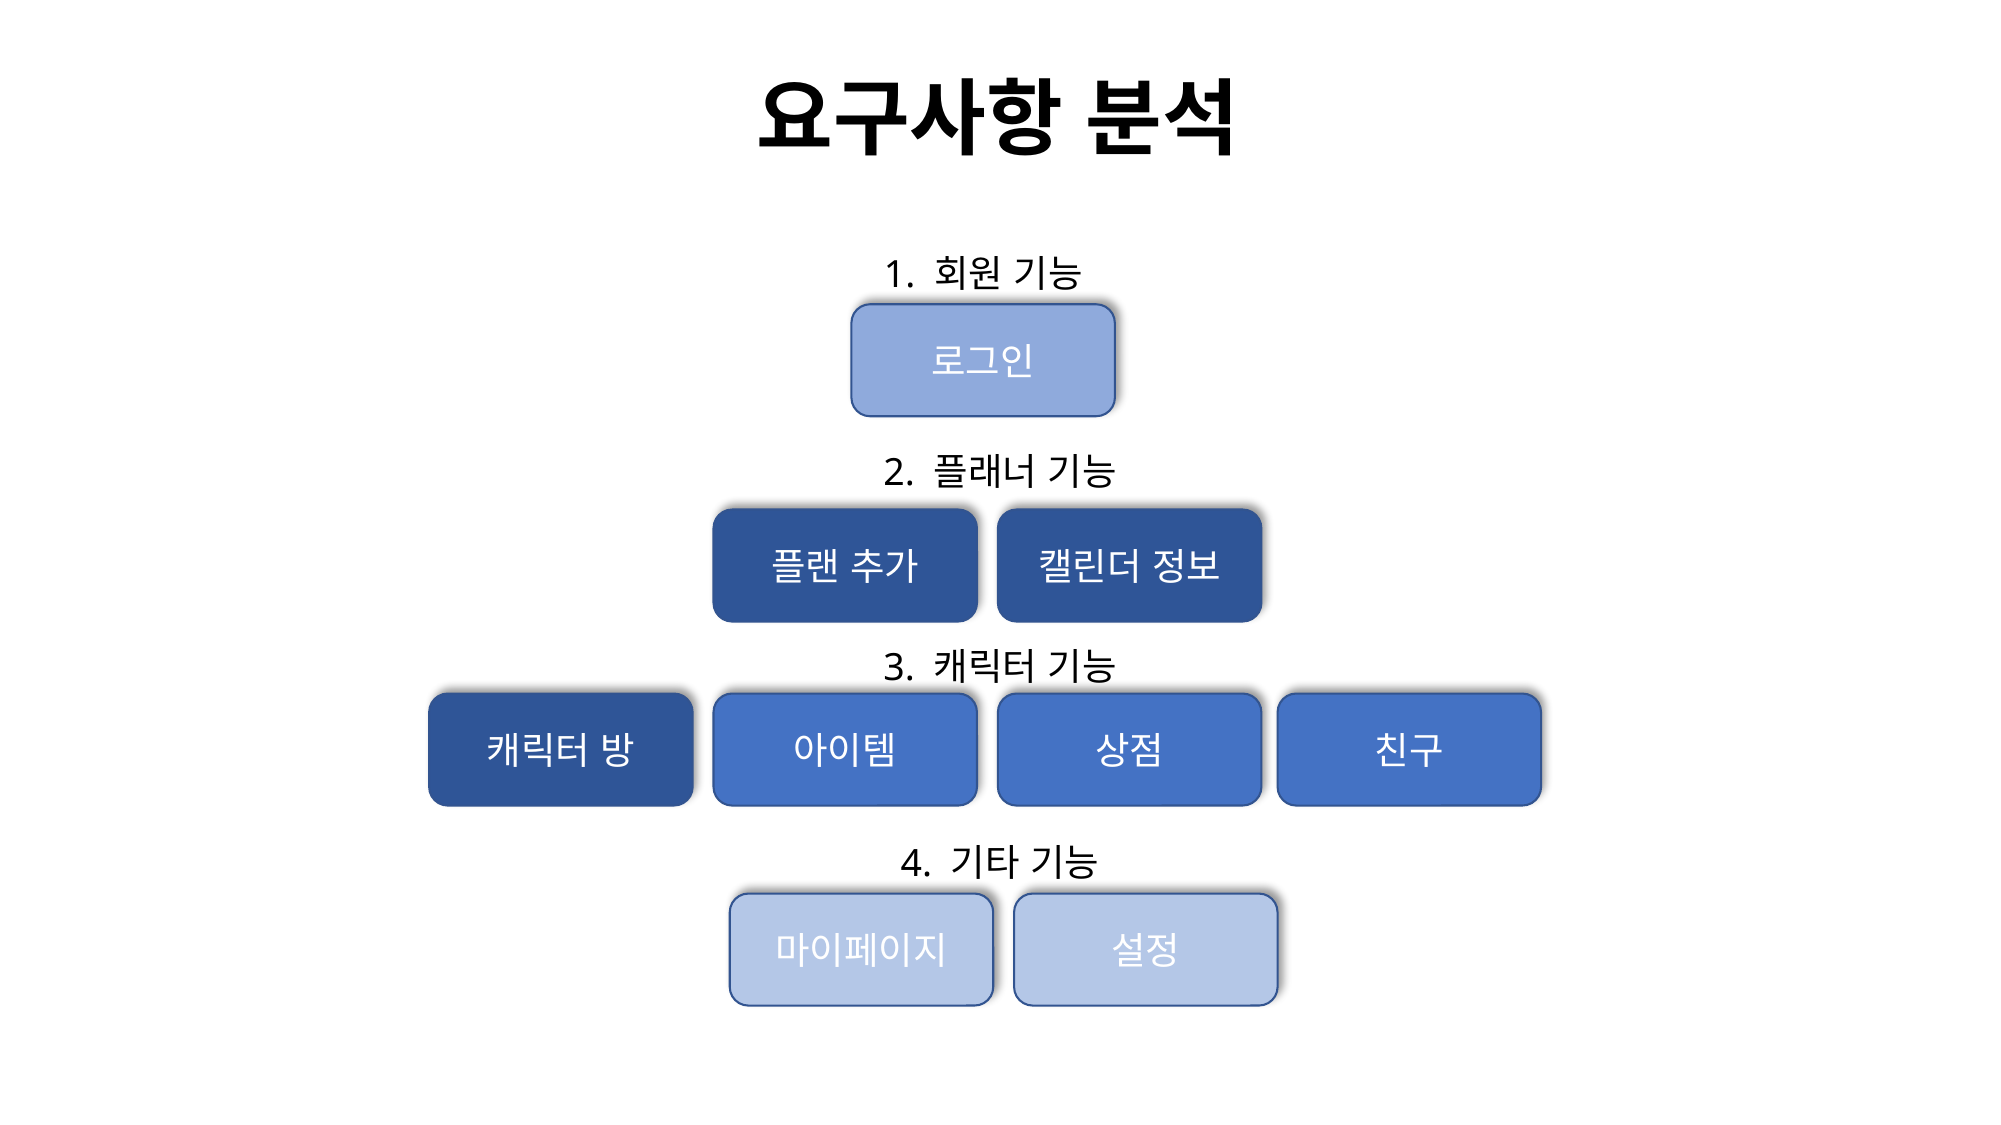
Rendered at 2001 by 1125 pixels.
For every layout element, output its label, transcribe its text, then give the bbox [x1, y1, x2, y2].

text_box 친구 [1276, 692, 1543, 807]
text_box 아이템 [712, 692, 979, 807]
text_box 플랜 추가 [712, 508, 979, 623]
text_box 캘린더 정보 [996, 508, 1263, 623]
text_box 상점 [996, 692, 1263, 807]
text_box 마이페이지 [728, 892, 995, 1007]
text_box 로그인 [850, 303, 1116, 418]
text_box 2. 플래너 기능 [781, 440, 1219, 501]
text_box 캐릭터 방 [428, 692, 694, 807]
text_box 요구사항 분석 [45, 58, 1950, 173]
text_box 3. 캐릭터 기능 [781, 635, 1219, 696]
text_box 1. 회원 기능 [764, 242, 1203, 302]
text_box 설정 [1013, 892, 1279, 1007]
text_box 4. 기타 기능 [781, 831, 1219, 892]
